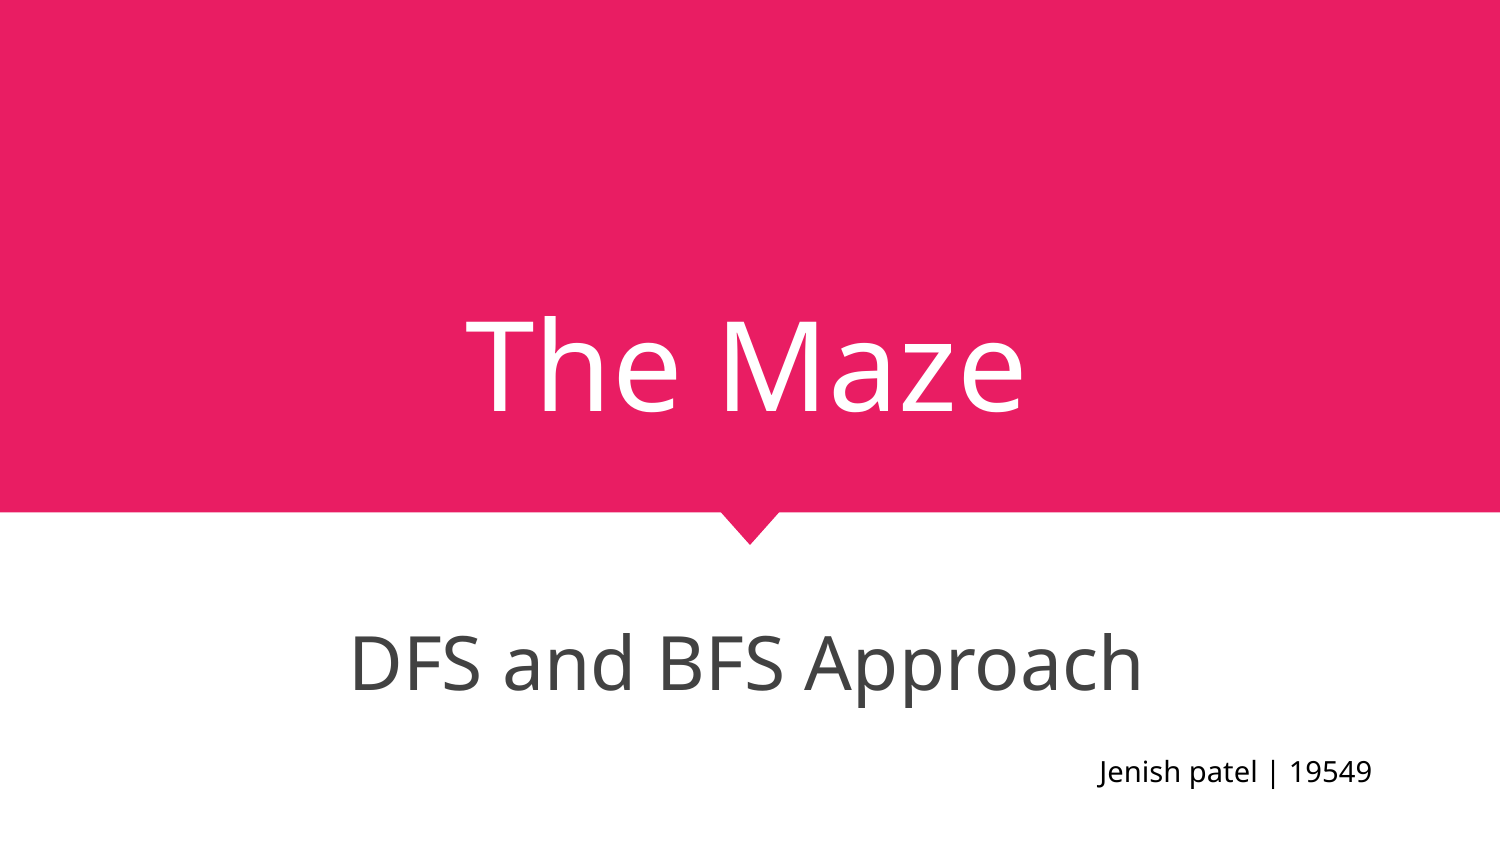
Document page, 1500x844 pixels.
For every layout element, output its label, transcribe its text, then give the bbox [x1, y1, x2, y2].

title The Maze [67, 105, 1427, 452]
subtitle DFS and BFS Approach [67, 557, 1427, 765]
text_box Jenish patel | 19549 [1084, 738, 1500, 804]
